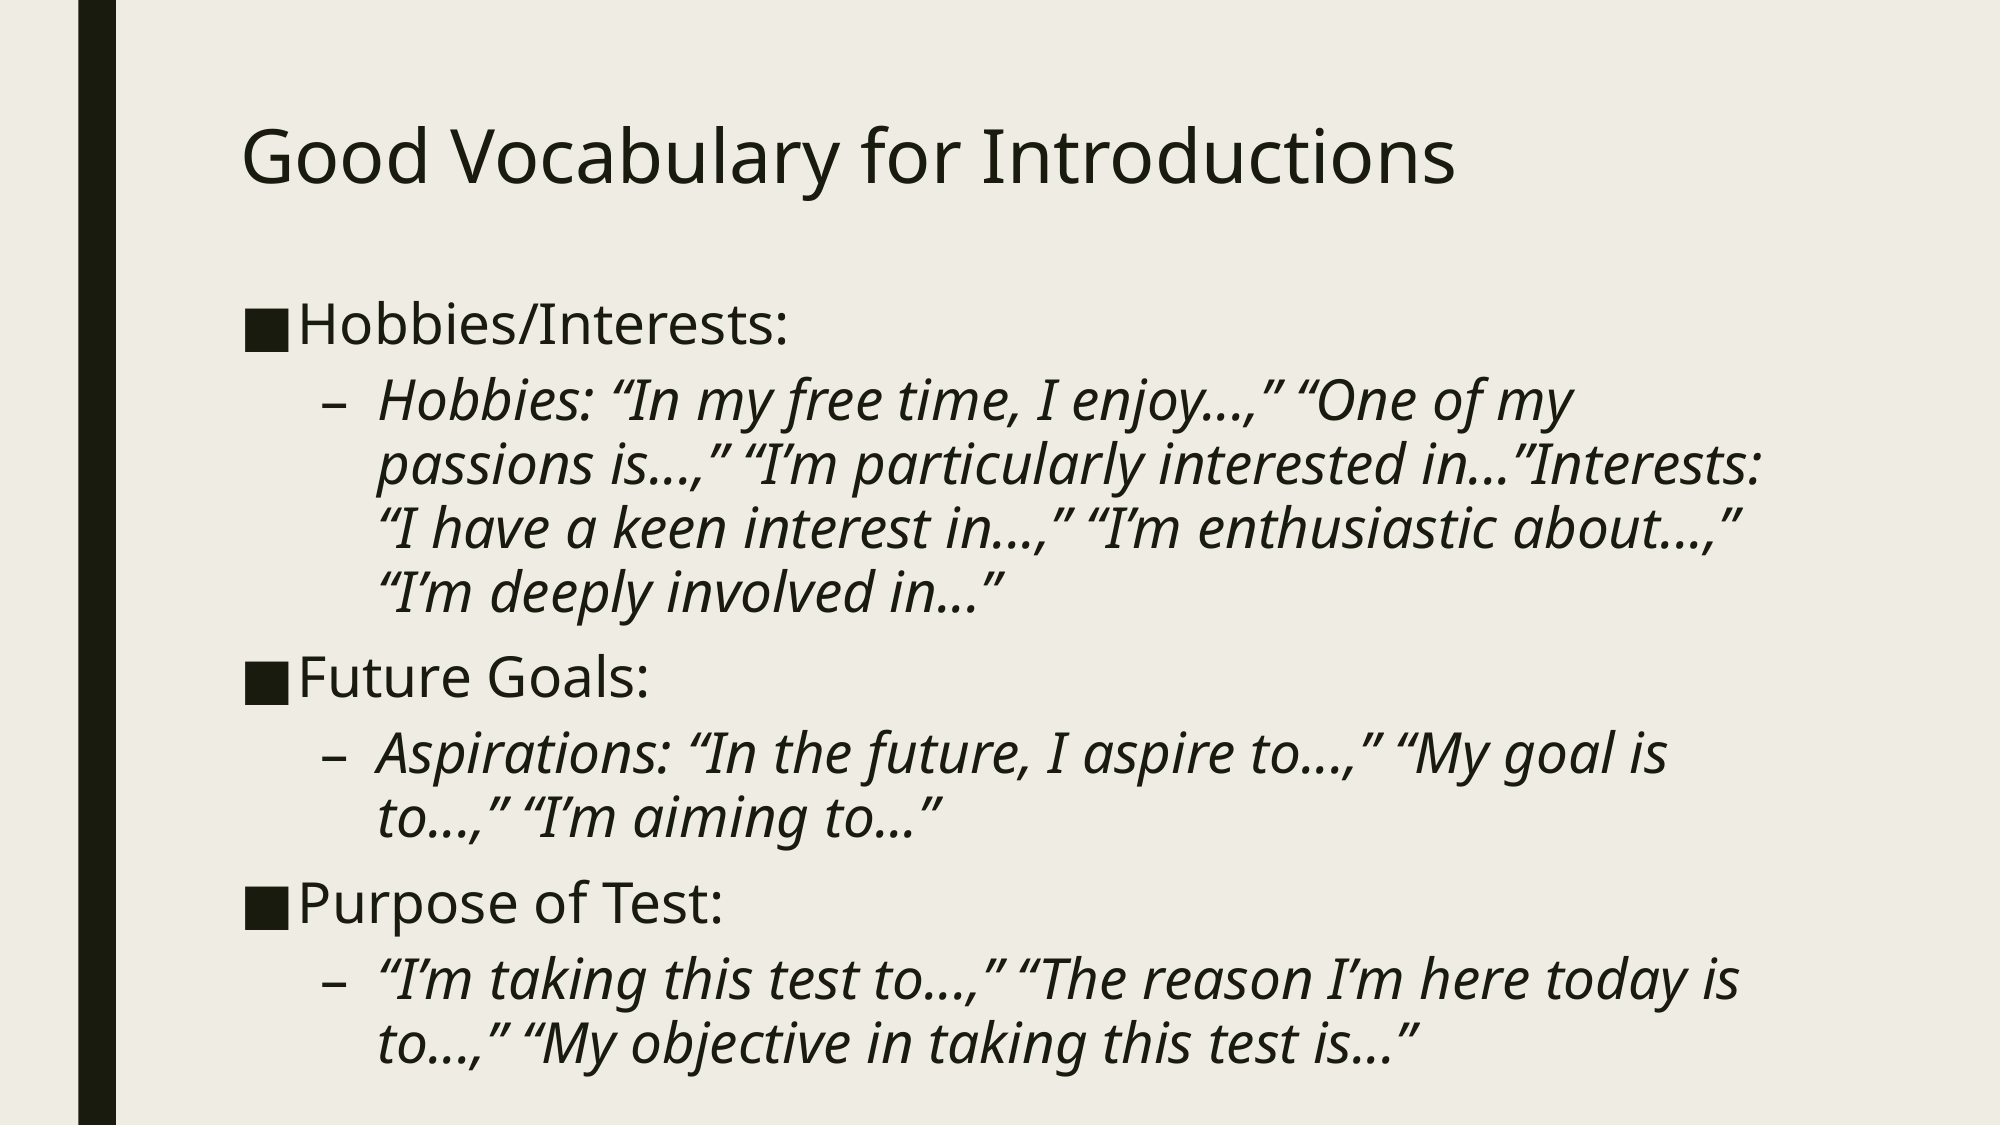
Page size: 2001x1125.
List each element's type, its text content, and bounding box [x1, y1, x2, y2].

list Hobbies/Interests: Hobbies: “In my free time, I enjoy...,” “One of my passions is...,” “I’m particularly interested in...”Interests: “I have a keen interest in...,” “I’m enthusiastic about...,” “I’m deeply involved in...” Future Goals: Aspirations: “In the future, I aspire to...,” “My goal is to...,” “I’m aiming to...” Purpose of Test: “I’m taking this test to...,” “The reason I’m here today is to...,” “My objective in taking this test is...” [225, 286, 1800, 1087]
title Good Vocabulary for Introductions [225, 112, 1910, 357]
